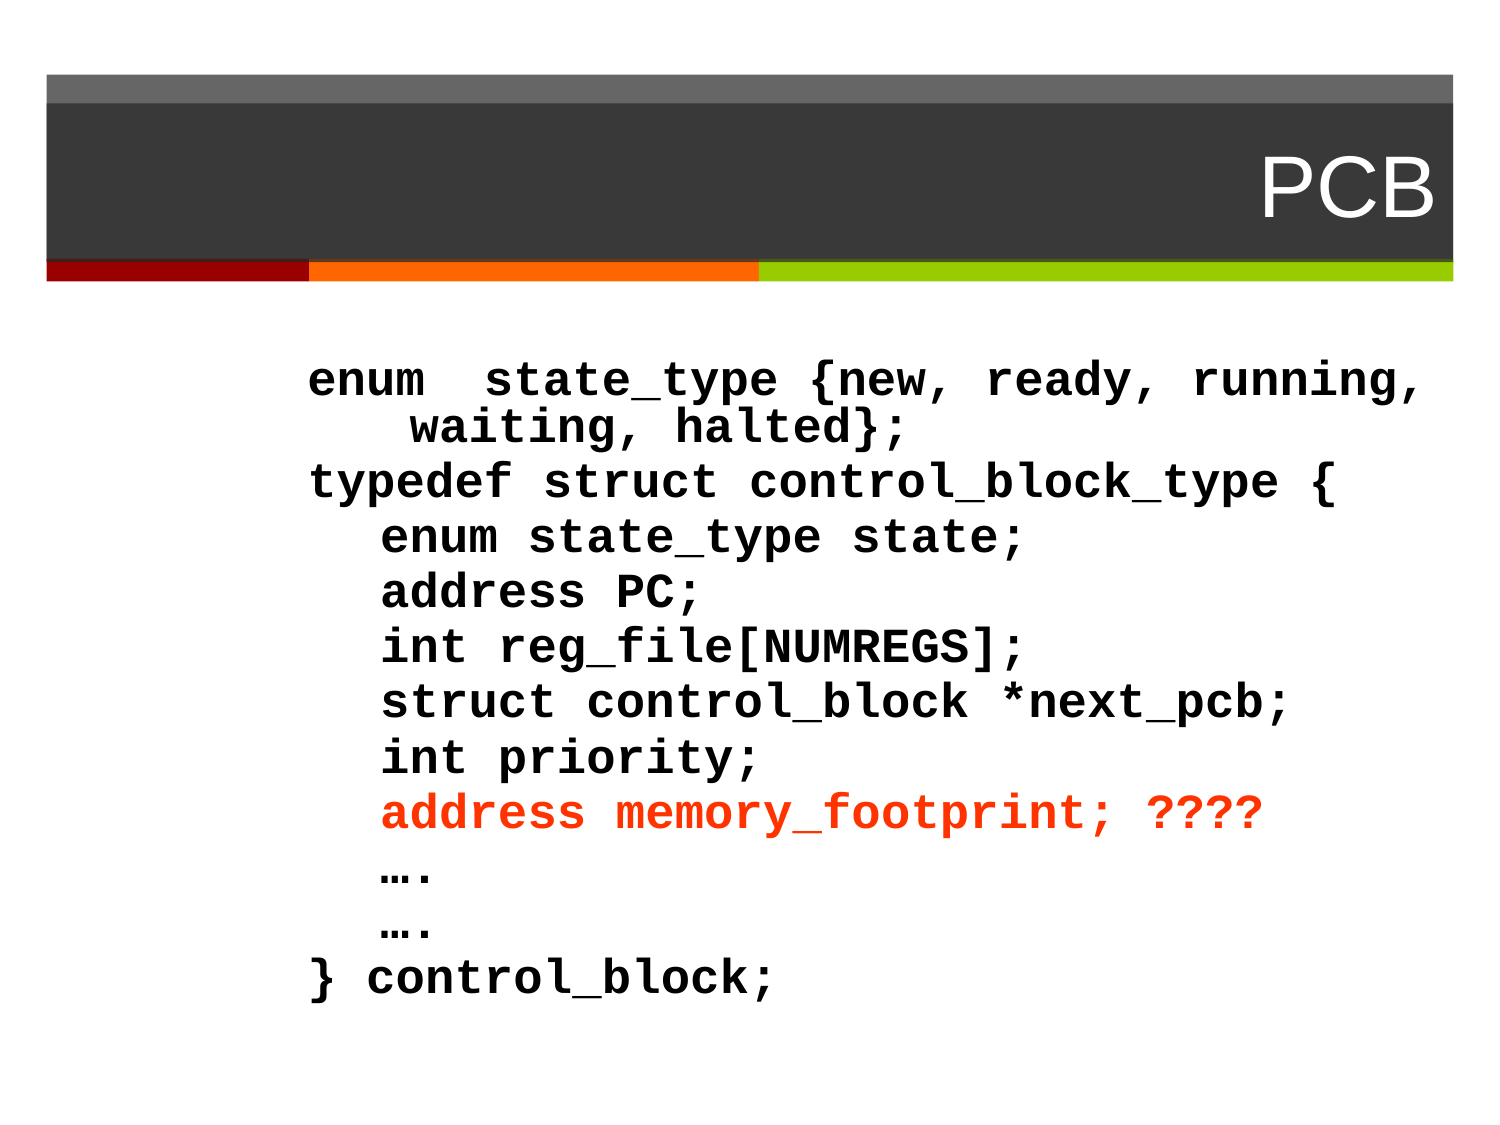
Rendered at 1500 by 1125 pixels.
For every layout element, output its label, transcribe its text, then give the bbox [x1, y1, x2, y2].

list enum state_type {new, ready, running, waiting, halted}; typedef struct control_block_type { enum state_type state; address PC; int reg_file[NUMREGS]; struct control_block *next_pcb; int priority; address memory_footprint; ???? …. …. } control_block; [292, 350, 1477, 1021]
title PCB [46, 103, 1454, 263]
